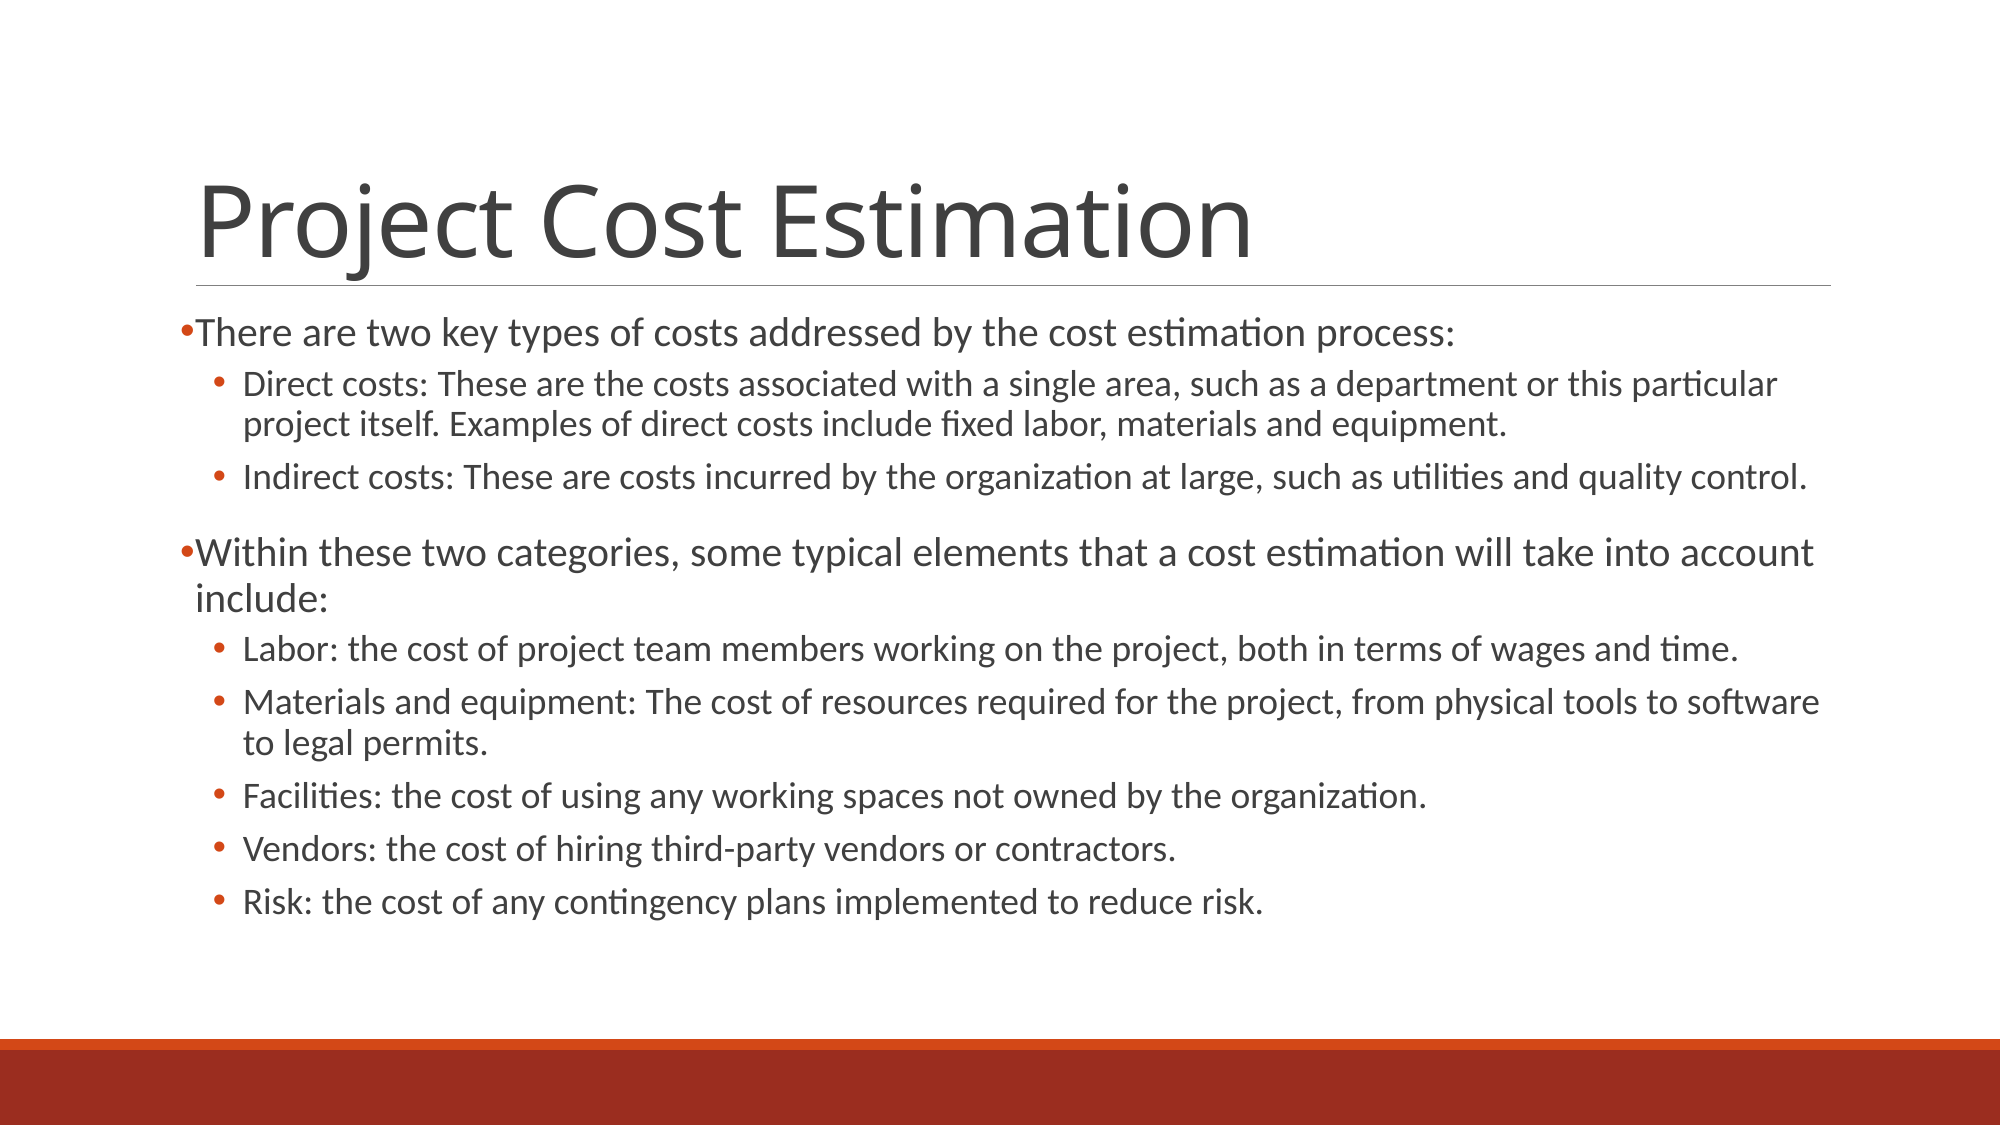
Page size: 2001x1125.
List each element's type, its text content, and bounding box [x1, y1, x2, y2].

list There are two key types of costs addressed by the cost estimation process: Direct costs: These are the costs associated with a single area, such as a department or this particular project itself. Examples of direct costs include fixed labor, materials and equipment. Indirect costs: These are costs incurred by the organization at large, such as utilities and quality control. Within these two categories, some typical elements that a cost estimation will take into account include: Labor: the cost of project team members working on the project, both in terms of wages and time. Materials and equipment: The cost of resources required for the project, from physical tools to software to legal permits. Facilities: the cost of using any working spaces not owned by the organization. Vendors: the cost of hiring third-party vendors or contractors. Risk: the cost of any contingency plans implemented to reduce risk. [180, 302, 1830, 1045]
title Project Cost Estimation [180, 47, 1830, 285]
